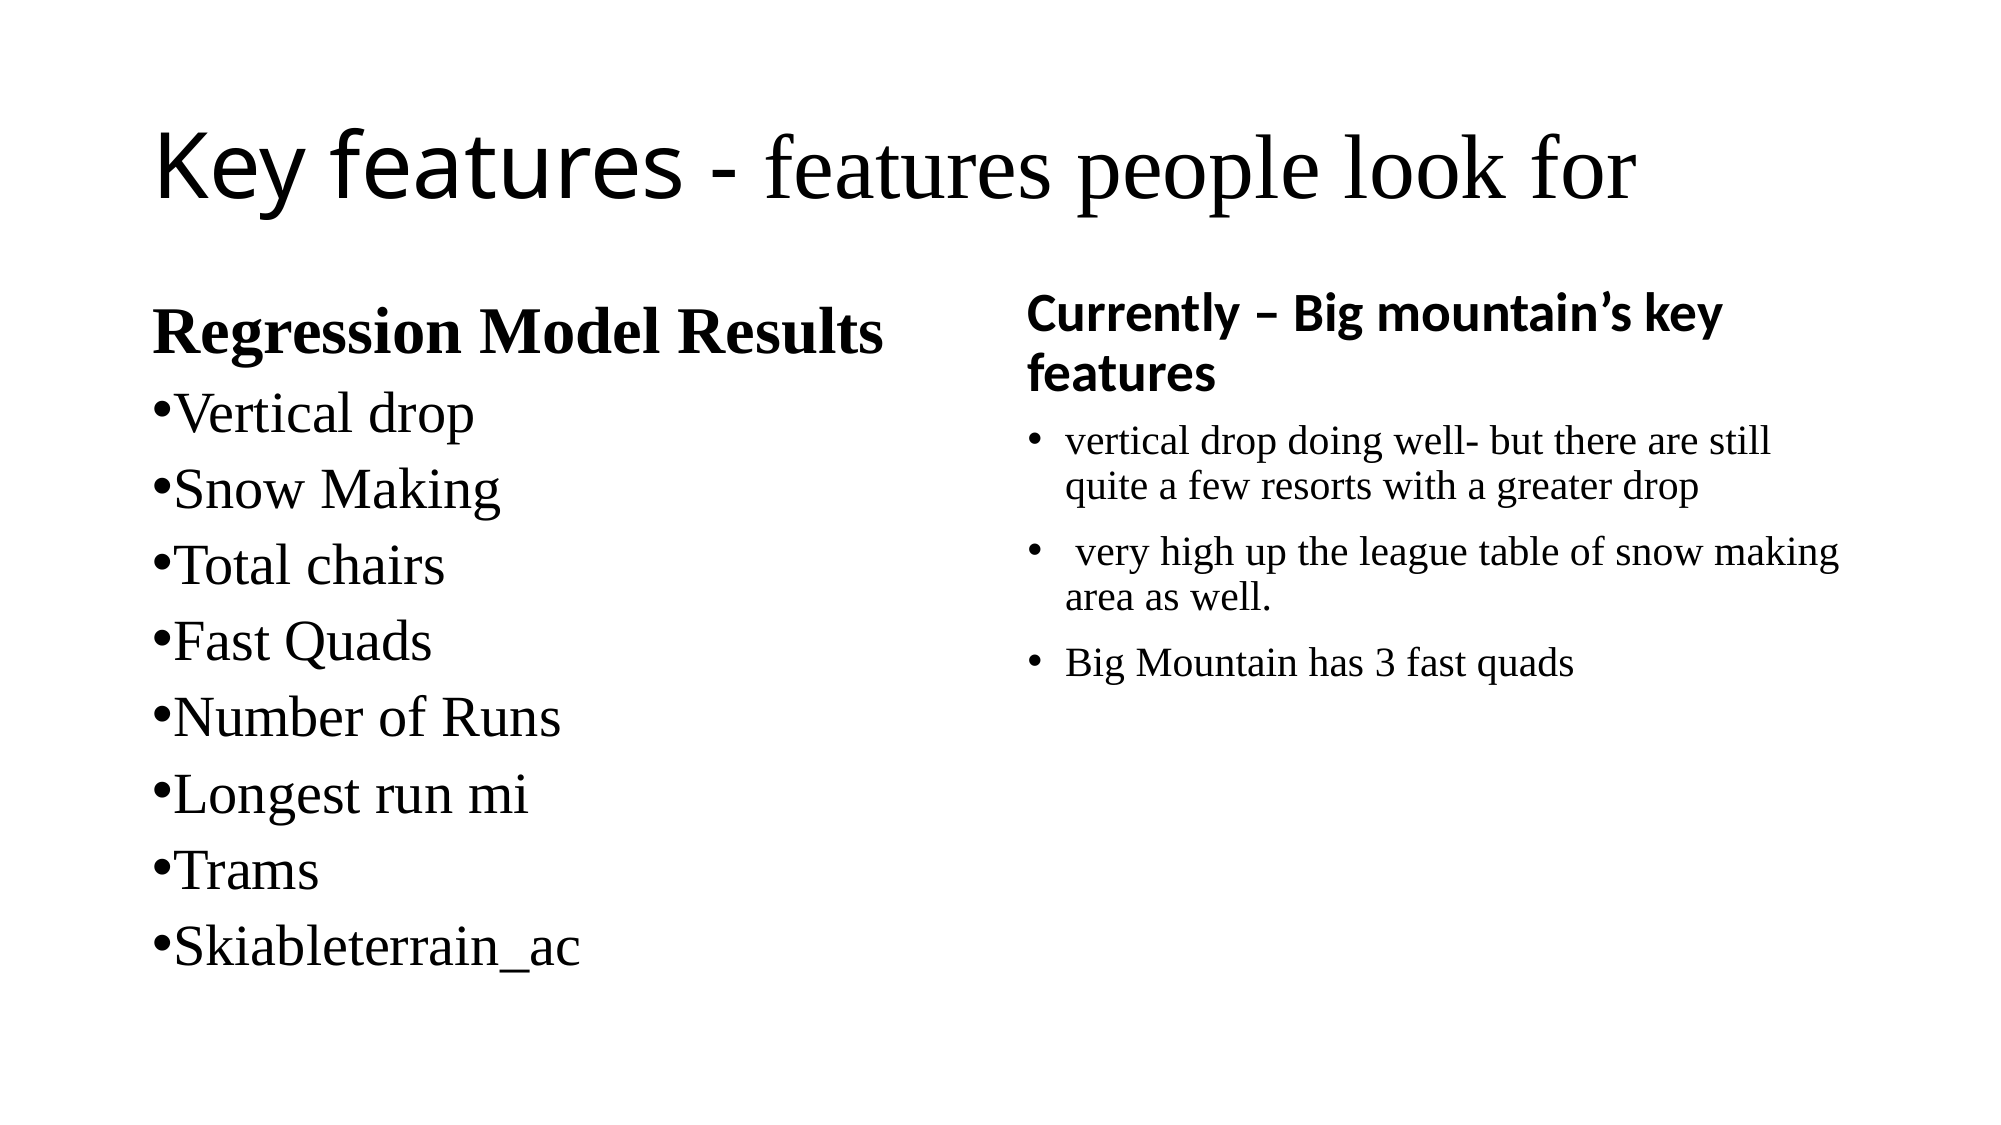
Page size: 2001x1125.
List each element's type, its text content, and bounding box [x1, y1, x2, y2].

title Key features - features people look for [137, 59, 1863, 278]
list Regression Model Results [137, 239, 984, 376]
list Currently – Big mountain’s key features [1012, 275, 1863, 410]
list Vertical drop Snow Making Total chairs Fast Quads Number of Runs Longest run mi Trams Skiableterrain_ac [137, 410, 984, 1016]
list vertical drop doing well- but there are still quite a few resorts with a greater drop very high up the league table of snow making area as well. Big Mountain has 3 fast quads [1012, 410, 1863, 1016]
